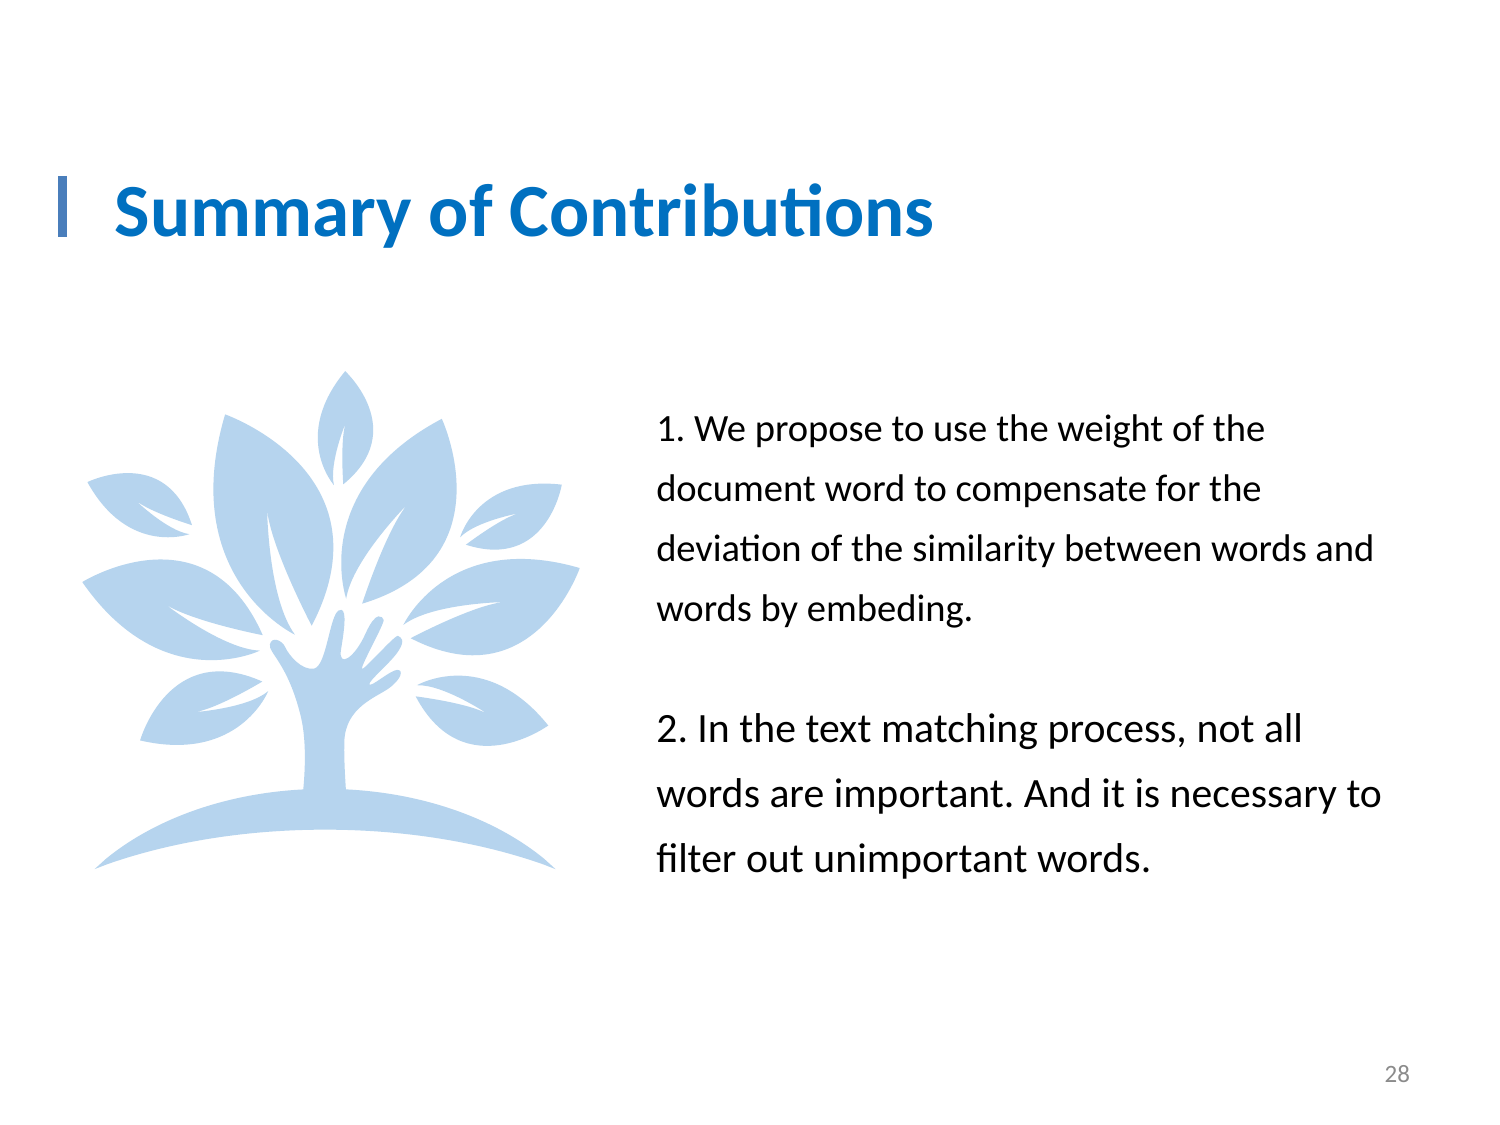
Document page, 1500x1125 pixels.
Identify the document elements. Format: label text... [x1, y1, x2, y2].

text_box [87, 374, 586, 870]
text_box Summary of Contributions [99, 112, 1113, 300]
list 1. We propose to use the weight of the document word to compensate for the deviation of the similarity between words and words by embeding. [641, 381, 1398, 638]
text_box 2. In the text matching process, not all words are important. And it is necessary to filter out unimportant words. [641, 678, 1425, 863]
slide_number 28 [1074, 1042, 1425, 1103]
